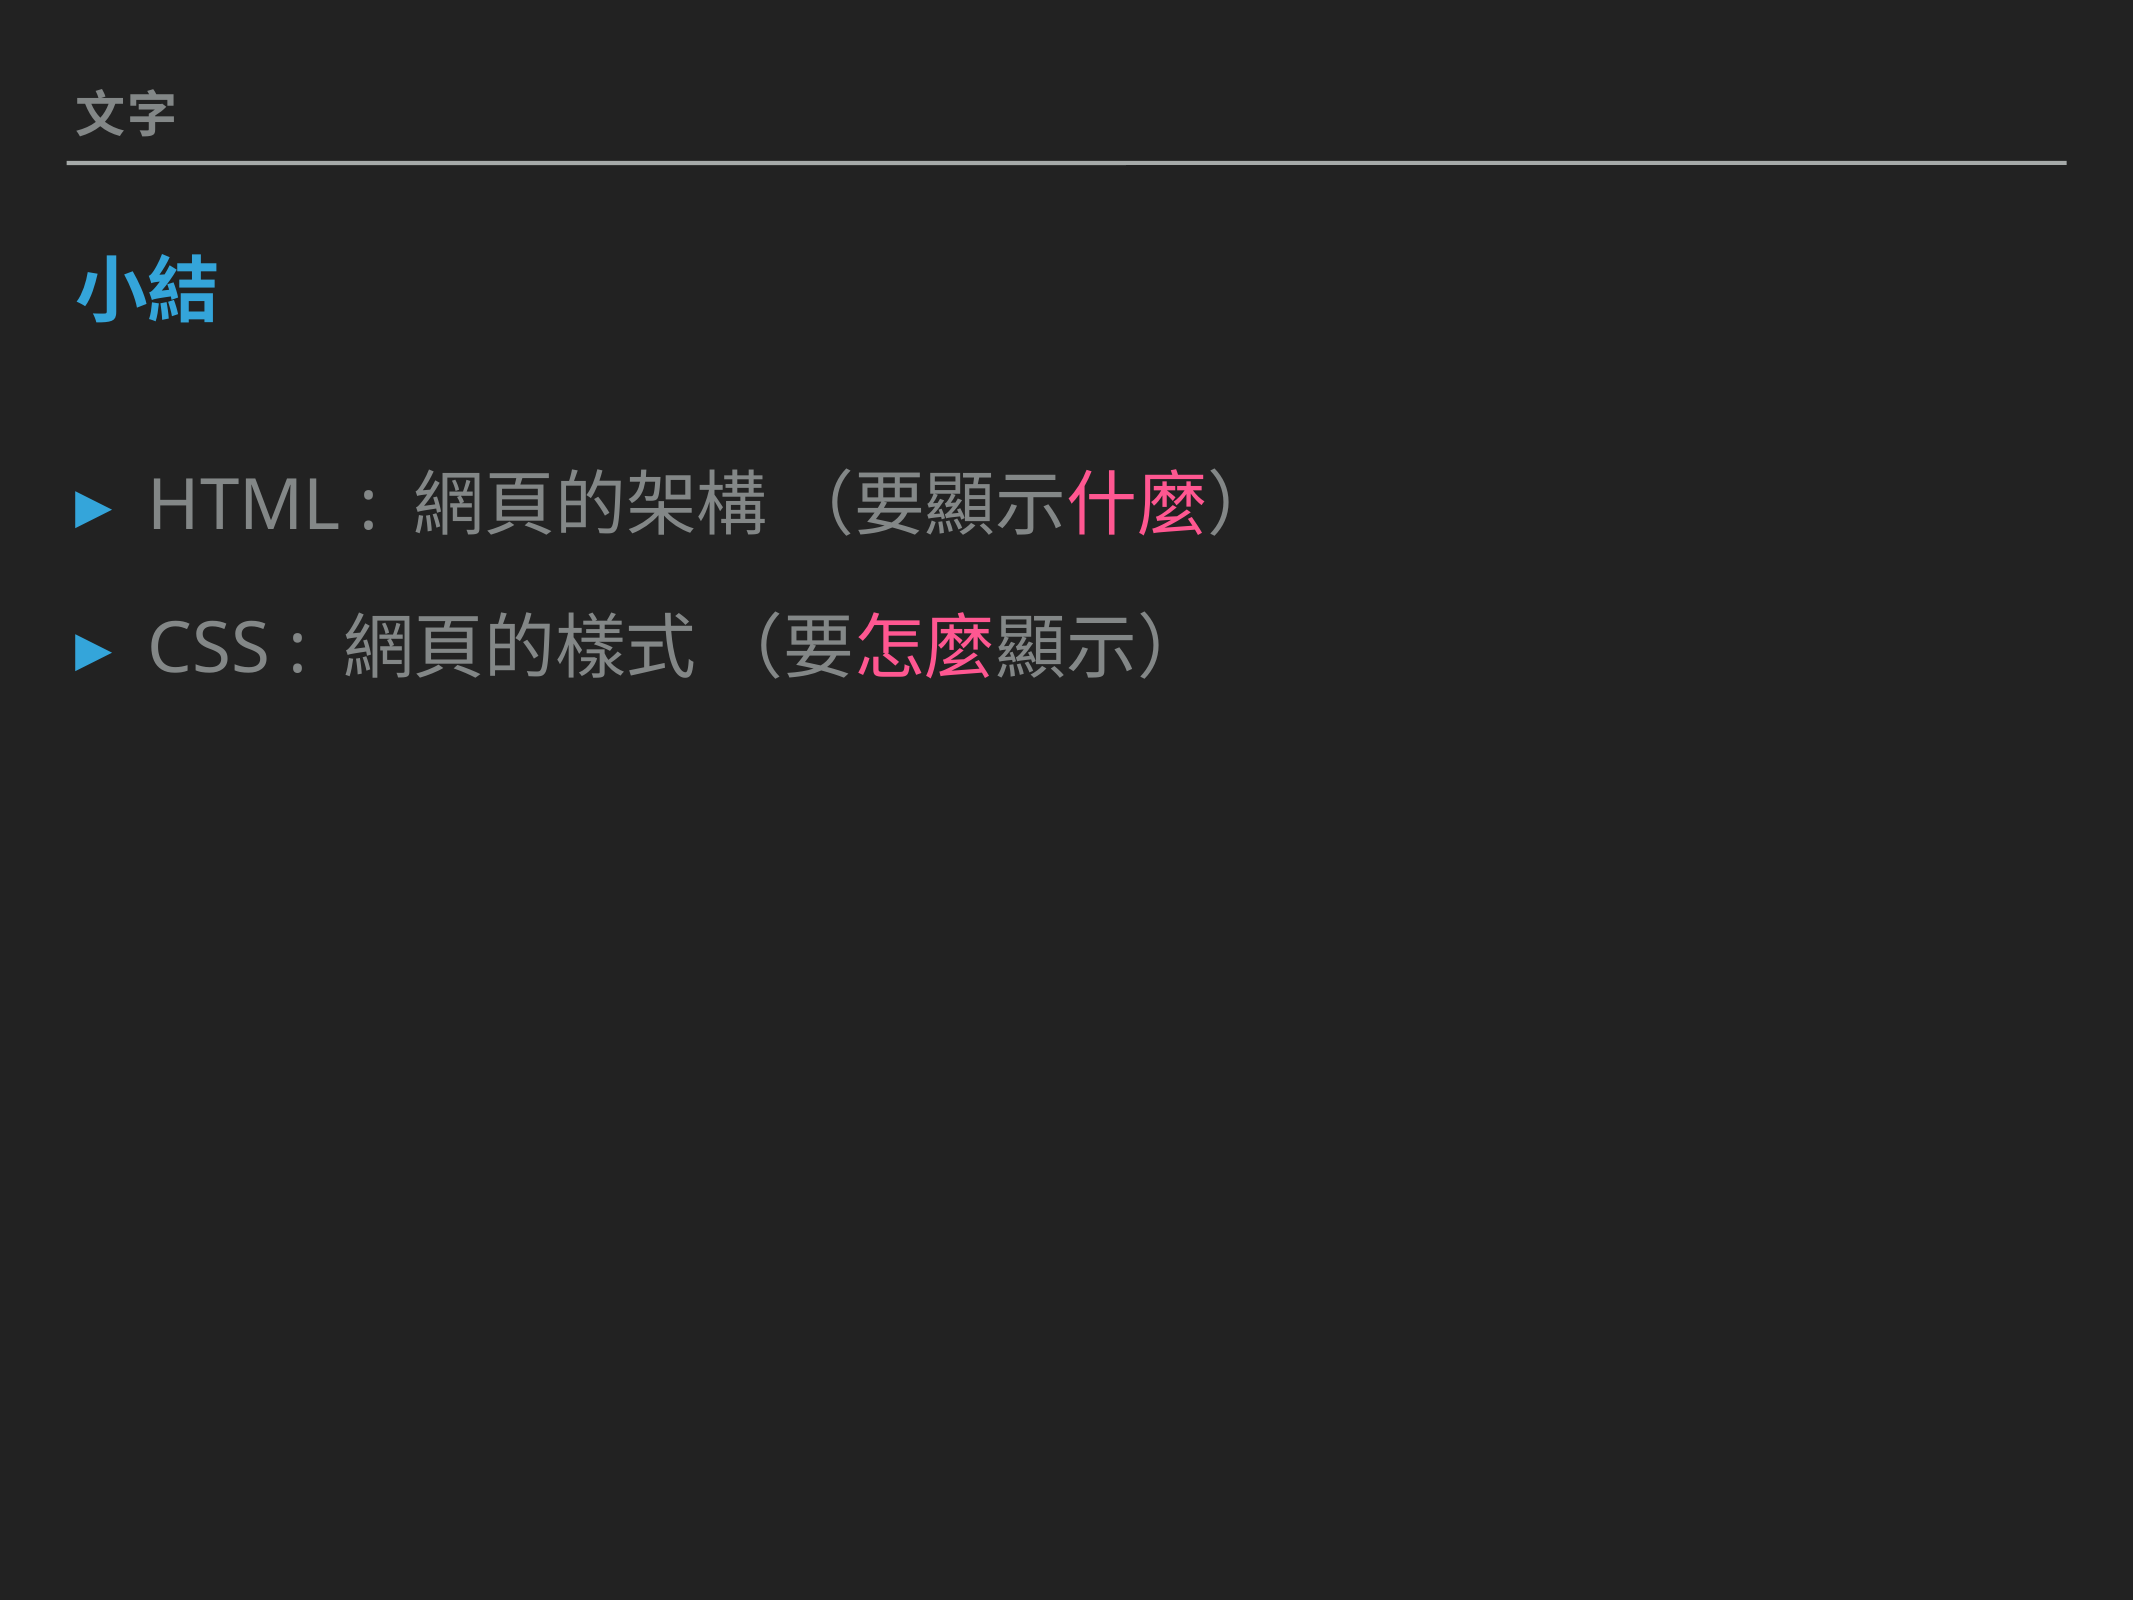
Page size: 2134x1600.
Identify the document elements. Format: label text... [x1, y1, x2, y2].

title 小結 [66, 251, 2068, 372]
list 文字 [66, 64, 1901, 151]
list HTML : 網頁的架構 （要顯示什麼） CSS : 網頁的樣式 （要怎麼顯示） [66, 449, 2068, 1453]
